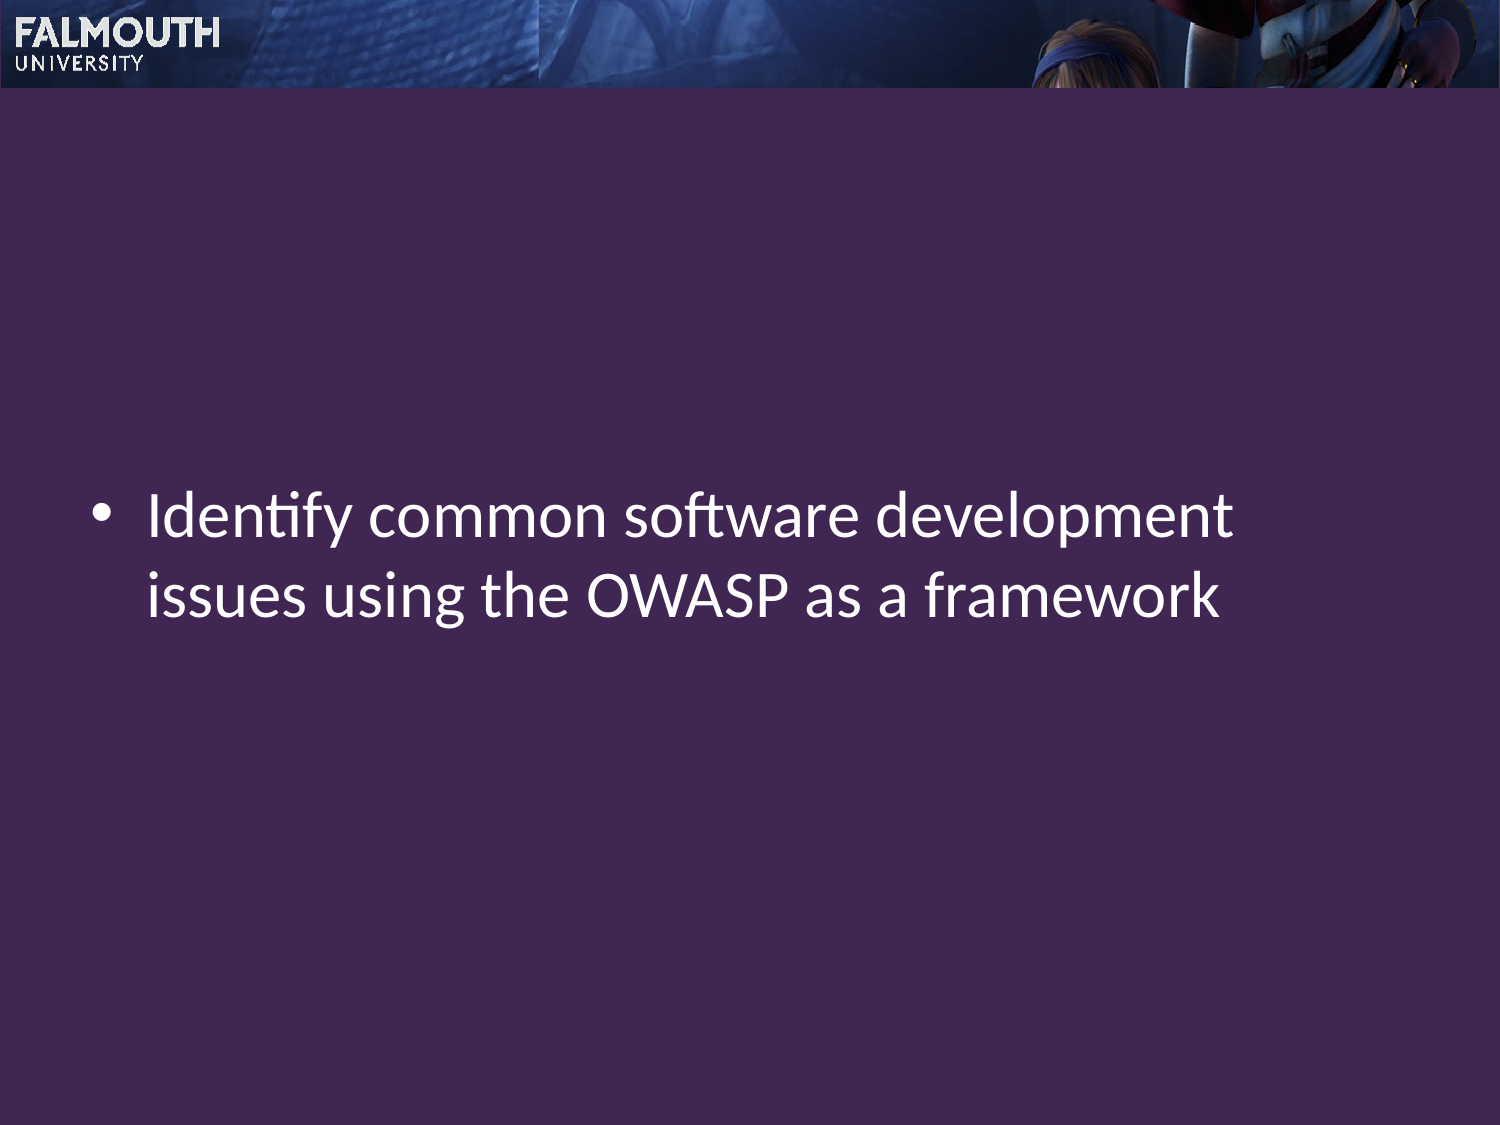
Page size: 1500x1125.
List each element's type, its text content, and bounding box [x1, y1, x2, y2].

picture [0, 0, 1500, 90]
list Identify common software development issues using the OWASP as a framework [75, 90, 1425, 1106]
